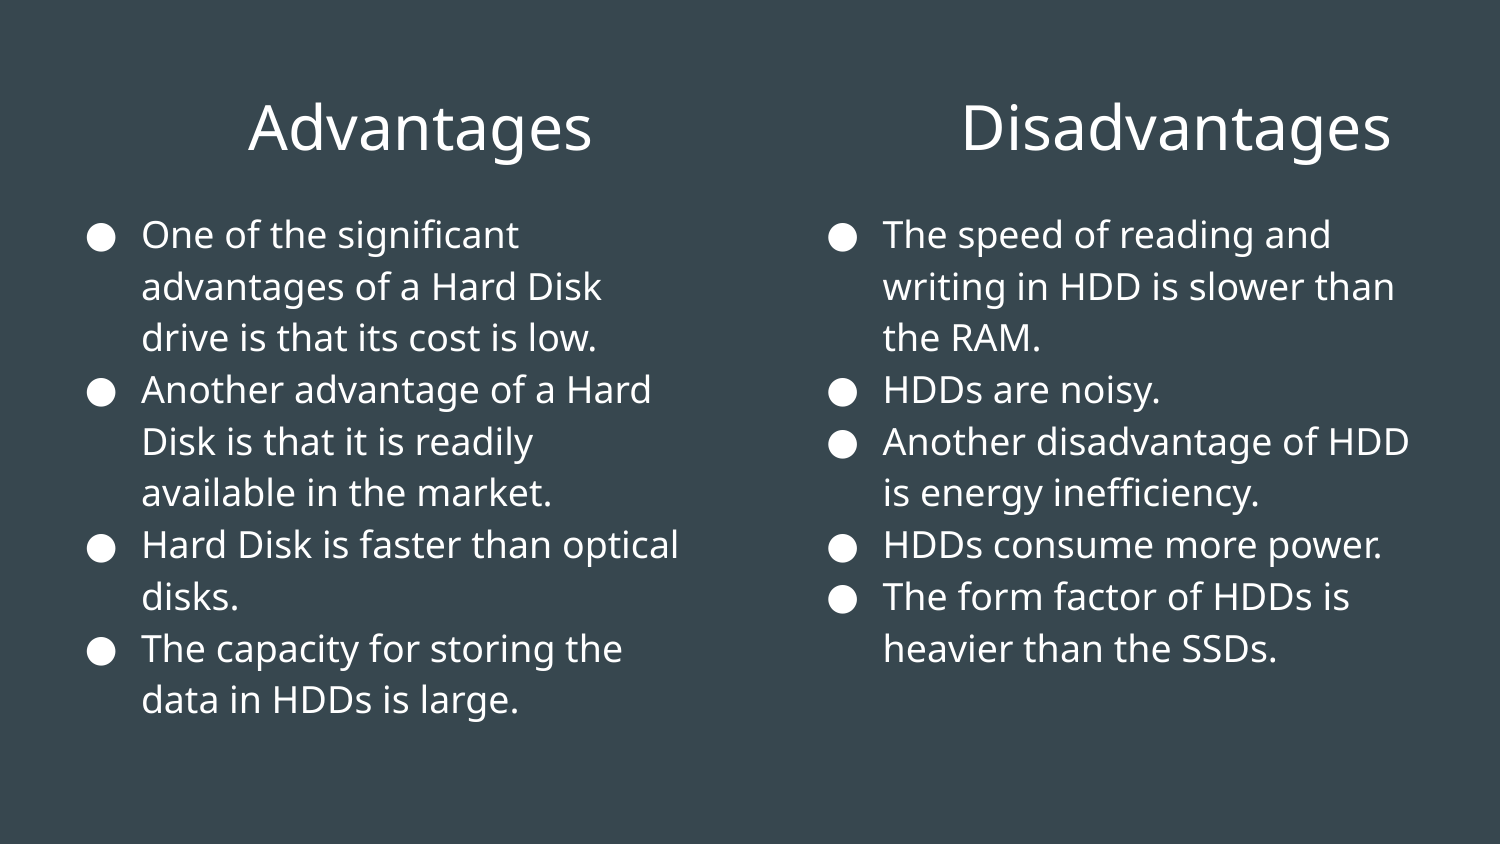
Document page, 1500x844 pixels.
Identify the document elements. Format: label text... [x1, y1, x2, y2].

list The speed of reading and writing in HDD is slower than the RAM. HDDs are noisy. Another disadvantage of HDD is energy inefficiency. HDDs consume more power. The form factor of HDDs is heavier than the SSDs. [792, 189, 1449, 750]
title Disadvantages [762, 72, 1500, 167]
title Advantages [51, 72, 762, 167]
list One of the significant advantages of a Hard Disk drive is that its cost is low. Another advantage of a Hard Disk is that it is readily available in the market. Hard Disk is faster than optical disks. The capacity for storing the data in HDDs is large. [51, 189, 708, 750]
